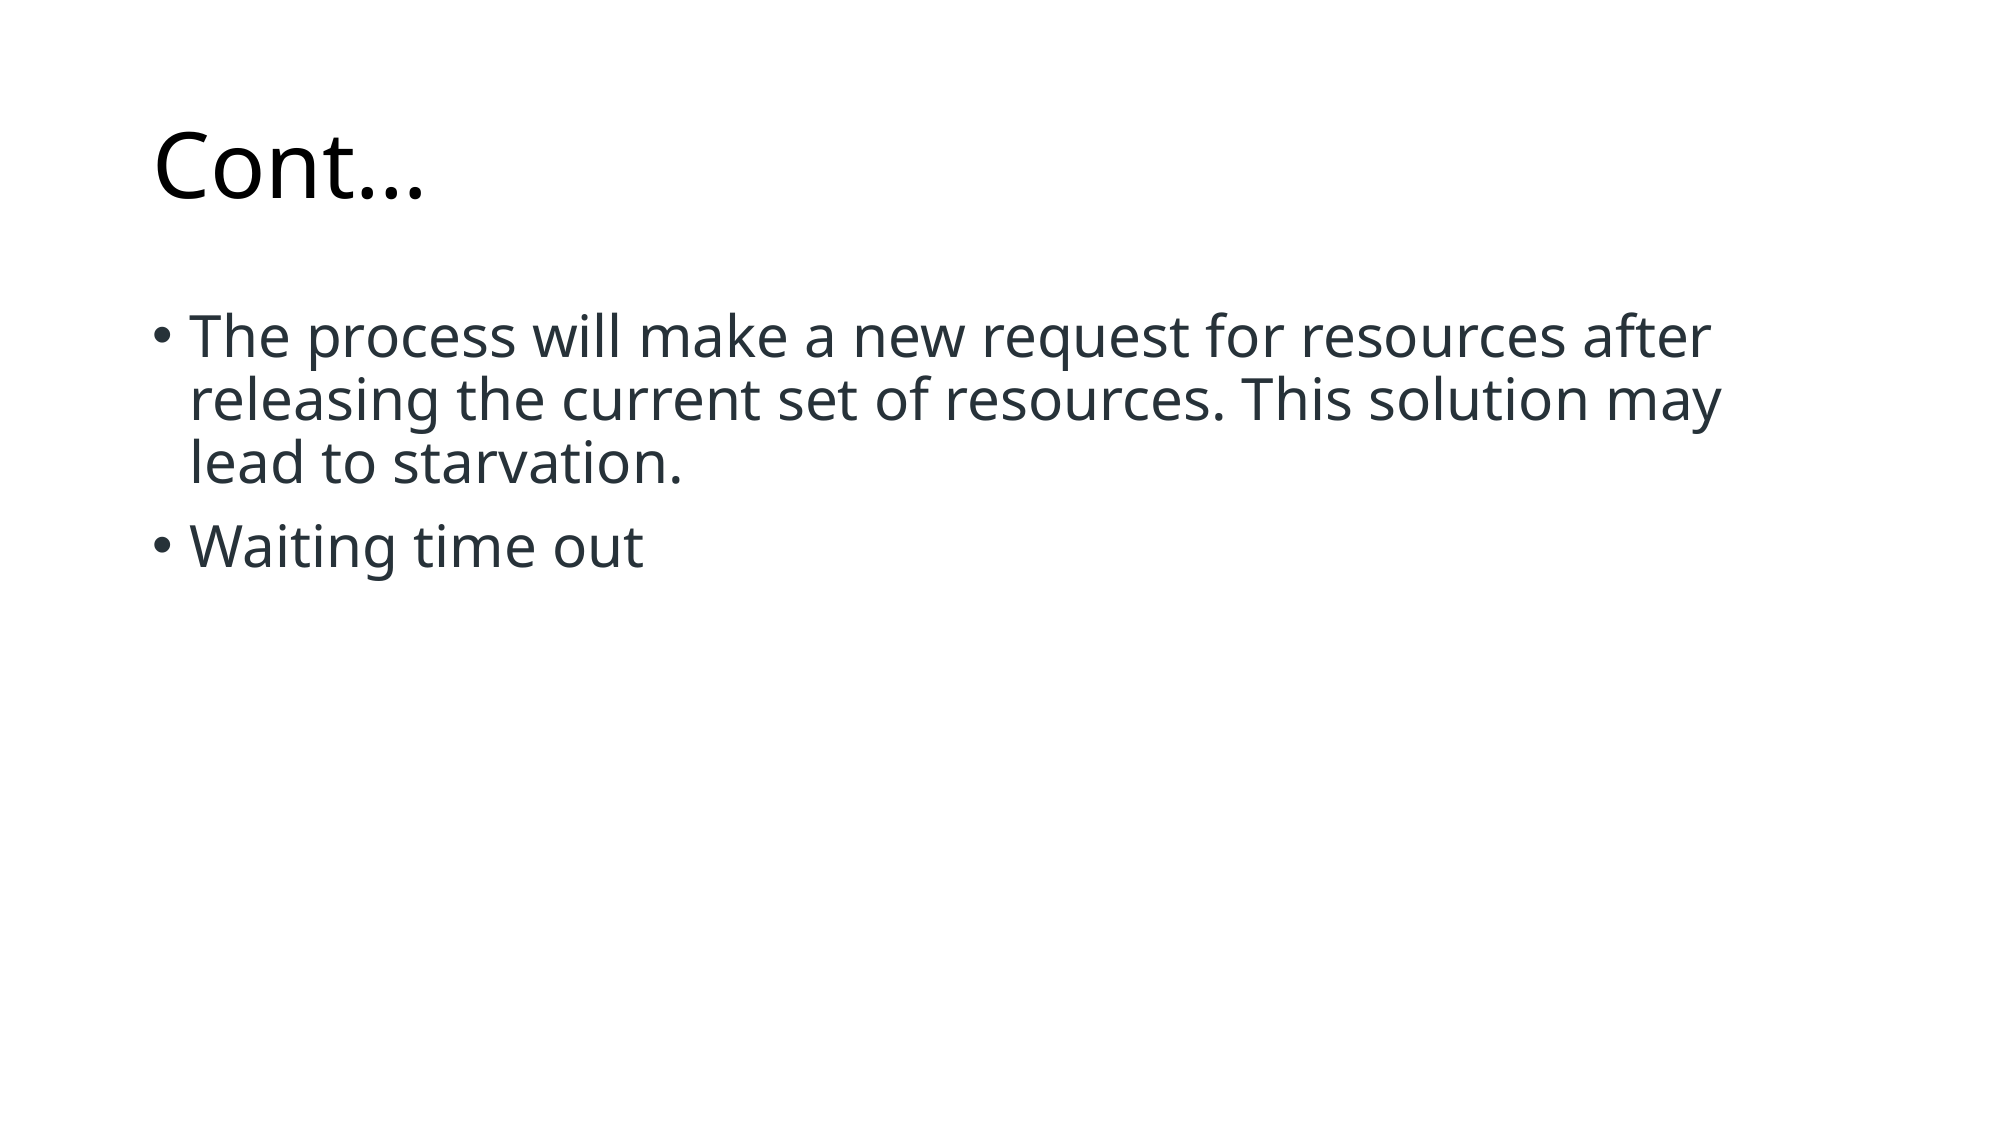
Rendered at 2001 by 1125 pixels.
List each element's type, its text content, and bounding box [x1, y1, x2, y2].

list The process will make a new request for resources after releasing the current set of resources. This solution may lead to starvation. Waiting time out [137, 299, 1863, 1014]
title Cont… [137, 59, 1863, 278]
